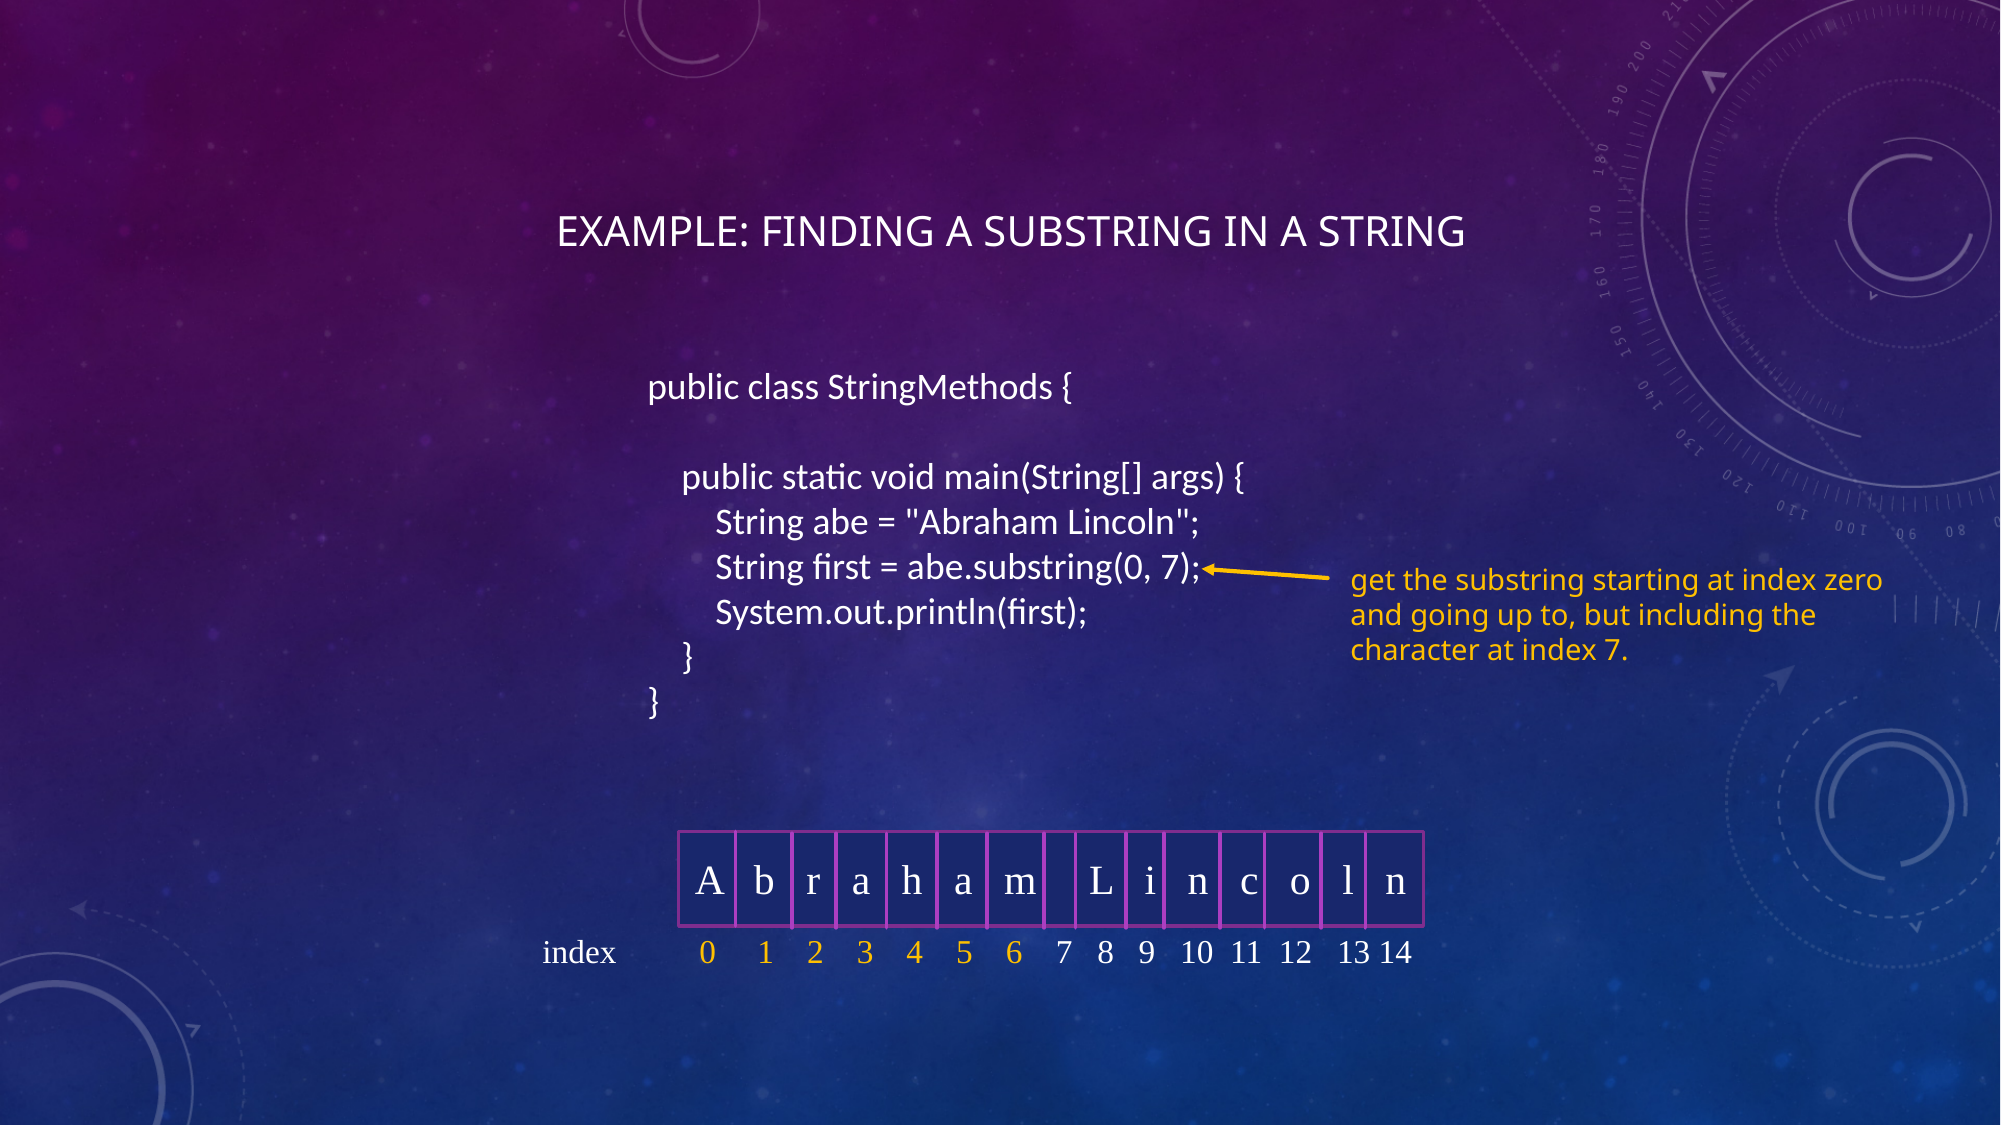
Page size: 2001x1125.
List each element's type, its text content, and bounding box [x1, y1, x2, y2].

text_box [1201, 568, 1328, 579]
text_box index 0 1 2 3 4 5 6 7 8 9 10 11 12 13 14 [527, 922, 1445, 978]
text_box get the substring starting at index zero and going up to, but including the character at index 7. [1335, 554, 1899, 674]
text_box EXAMPLE: FINDING A SUBSTRING IN A STRING [541, 197, 1482, 262]
text_box public class StringMethods { public static void main(String[] args) { String abe = "Abraham Lincoln"; String first = abe.substring(0, 7); System.out.println(first); } } [632, 354, 1262, 730]
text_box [678, 831, 1424, 929]
picture [0, 0, 2001, 1125]
